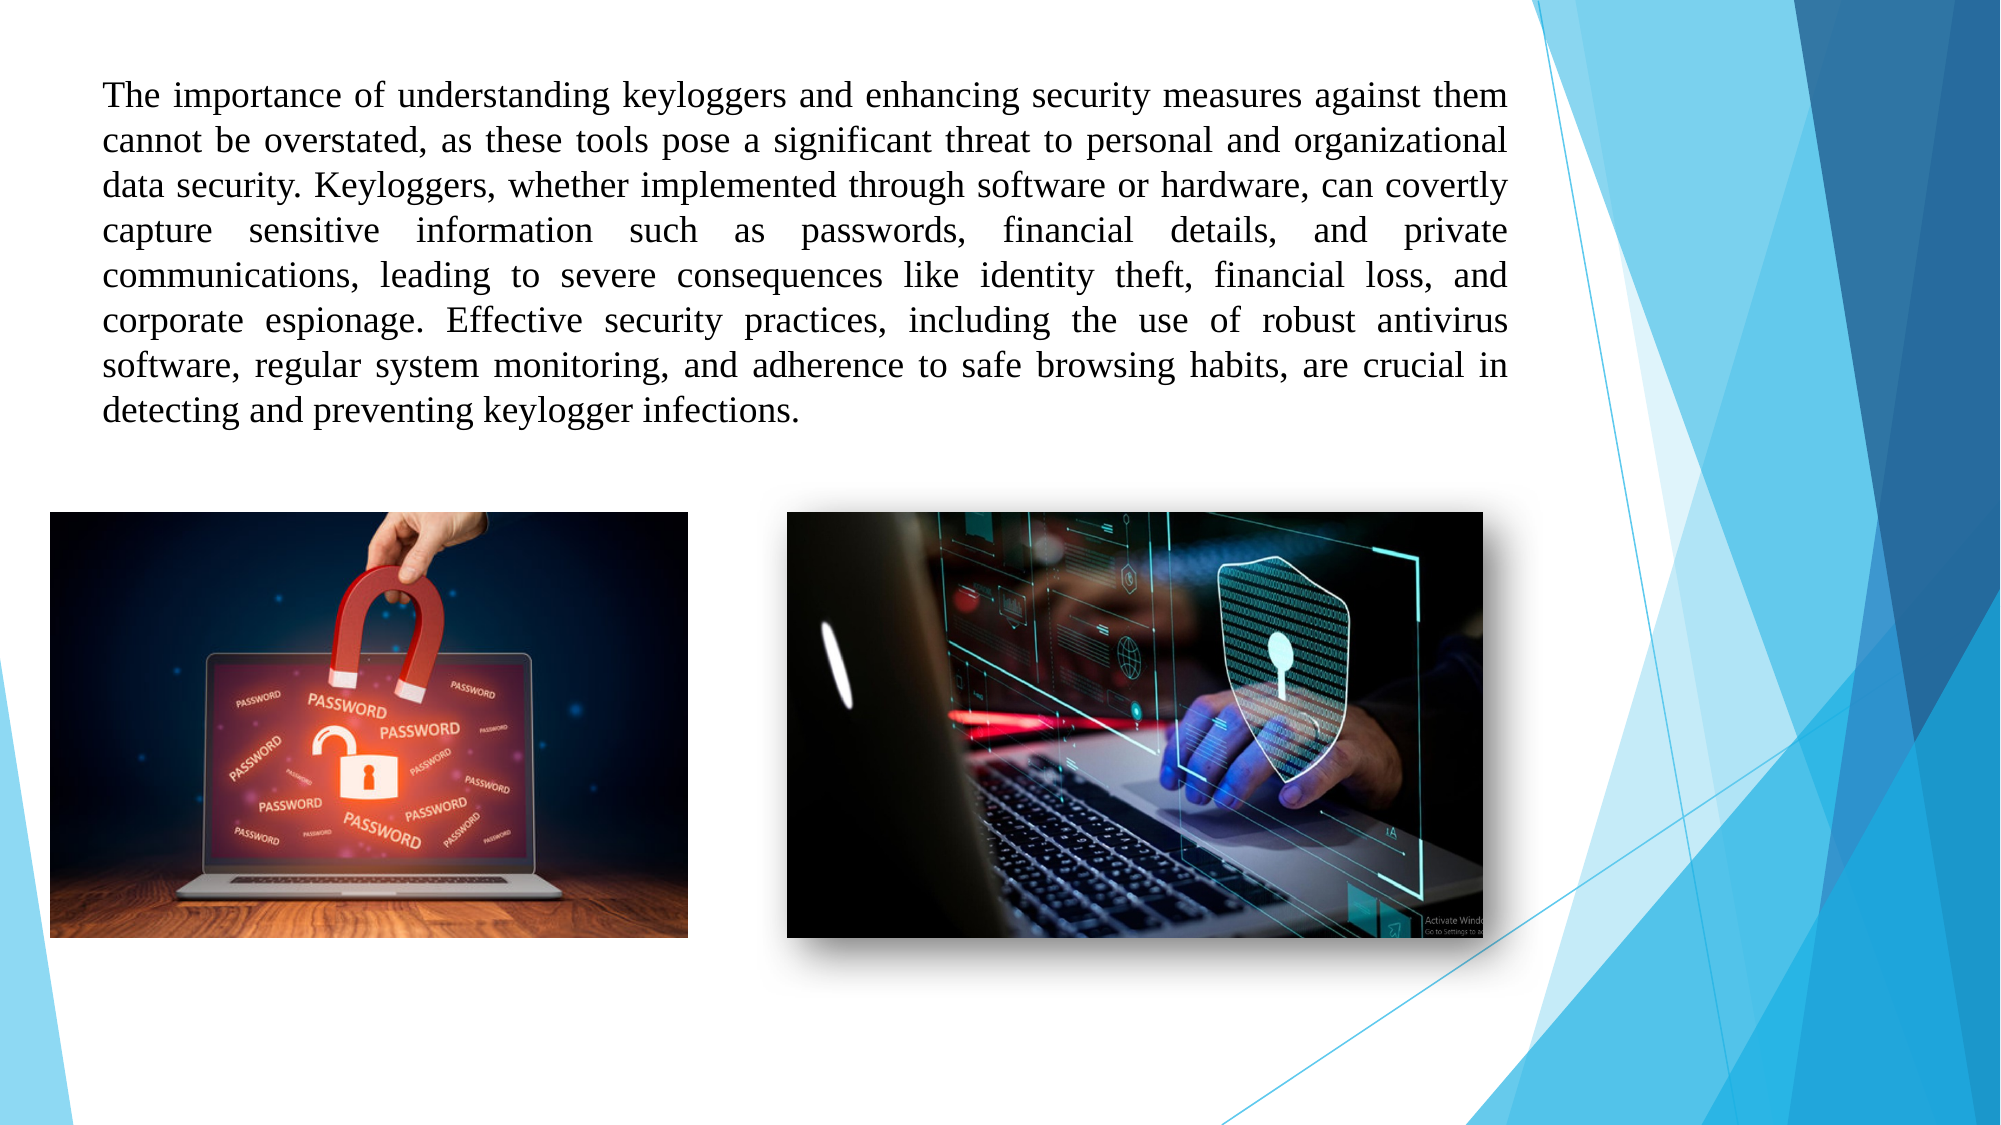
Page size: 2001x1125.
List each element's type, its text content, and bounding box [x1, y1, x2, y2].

picture [49, 512, 688, 938]
text_box The importance of understanding keyloggers and enhancing security measures against them cannot be overstated, as these tools pose a significant threat to personal and organizational data security. Keyloggers, whether implemented through software or hardware, can covertly capture sensitive information such as passwords, financial details, and private communications, leading to severe consequences like identity theft, financial loss, and corporate espionage. Effective security practices, including the use of robust antivirus software, regular system monitoring, and adherence to safe browsing habits, are crucial in detecting and preventing keylogger infections. [87, 62, 1525, 438]
picture [787, 512, 1483, 938]
